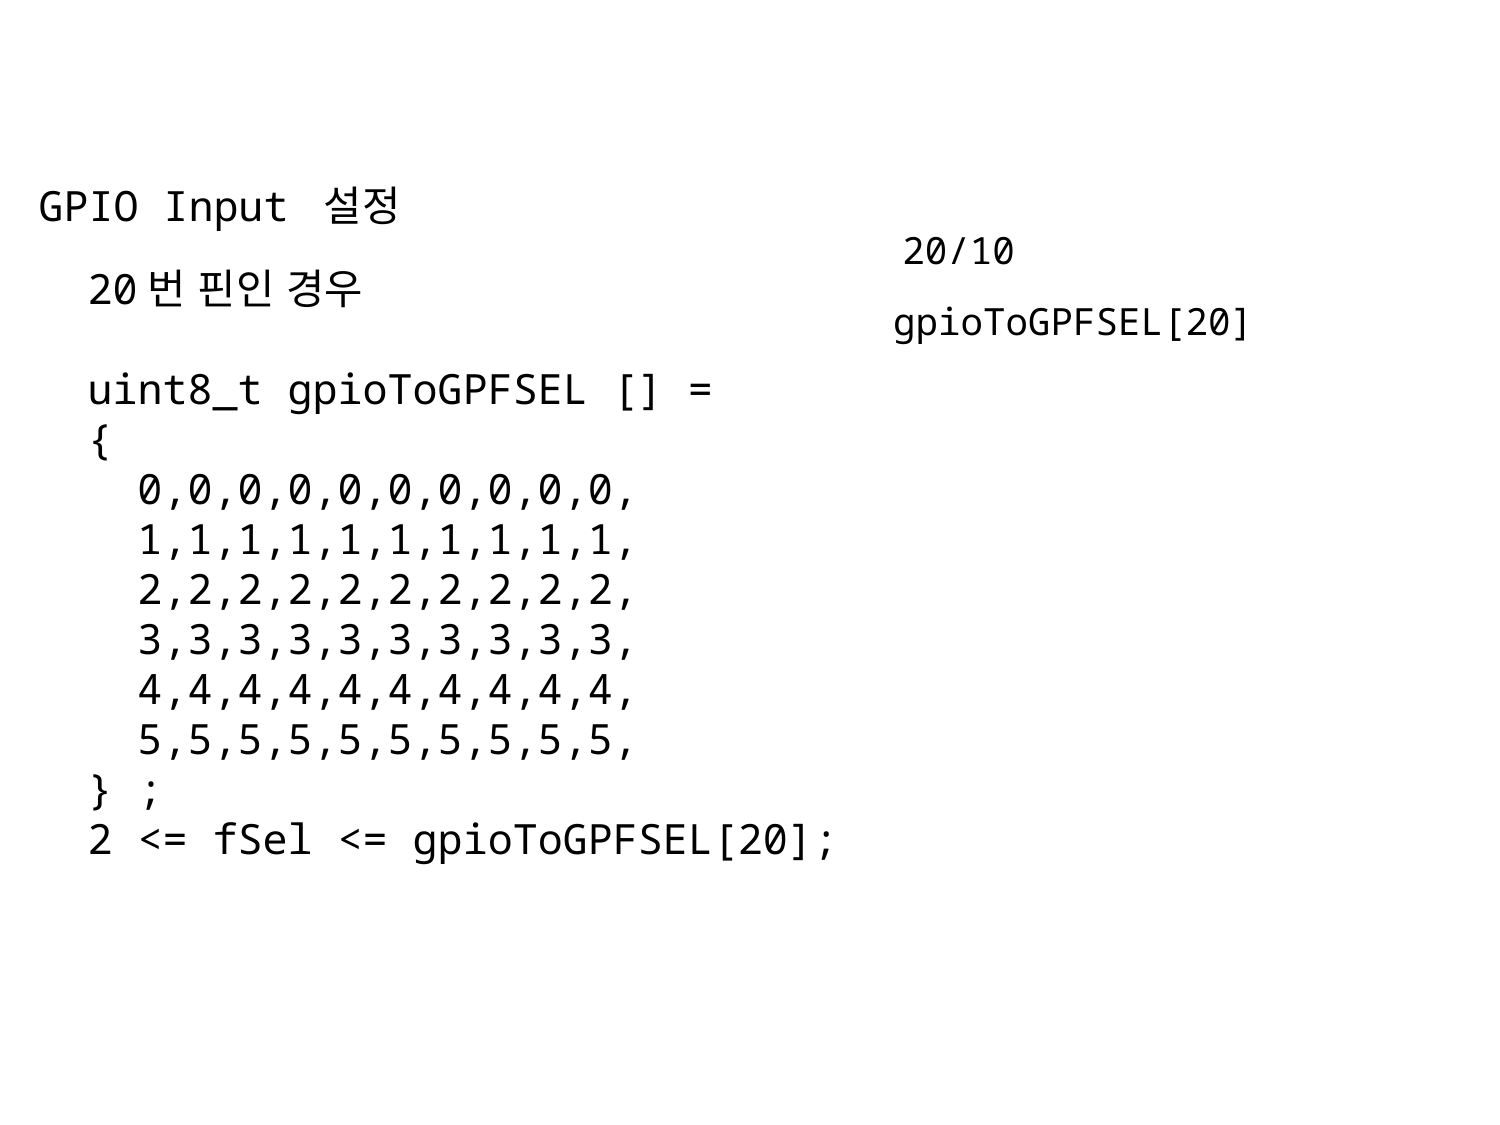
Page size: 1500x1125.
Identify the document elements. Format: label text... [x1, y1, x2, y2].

text_box gpioToGPFSEL[20] [878, 290, 1268, 351]
text_box GPIO Input 설정 [23, 172, 428, 238]
text_box 20번 핀인 경우 uint8_t gpioToGPFSEL [] = { 0,0,0,0,0,0,0,0,0,0, 1,1,1,1,1,1,1,1,1,1, 2,2,2,2,2,2,2,2,2,2, 3,3,3,3,3,3,3,3,3,3, 4,4,4,4,4,4,4,4,4,4, 5,5,5,5,5,5,5,5,5,5, } ; 2 <= fSel <= gpioToGPFSEL[20]; [72, 255, 853, 871]
text_box 20/10 [887, 219, 1030, 280]
